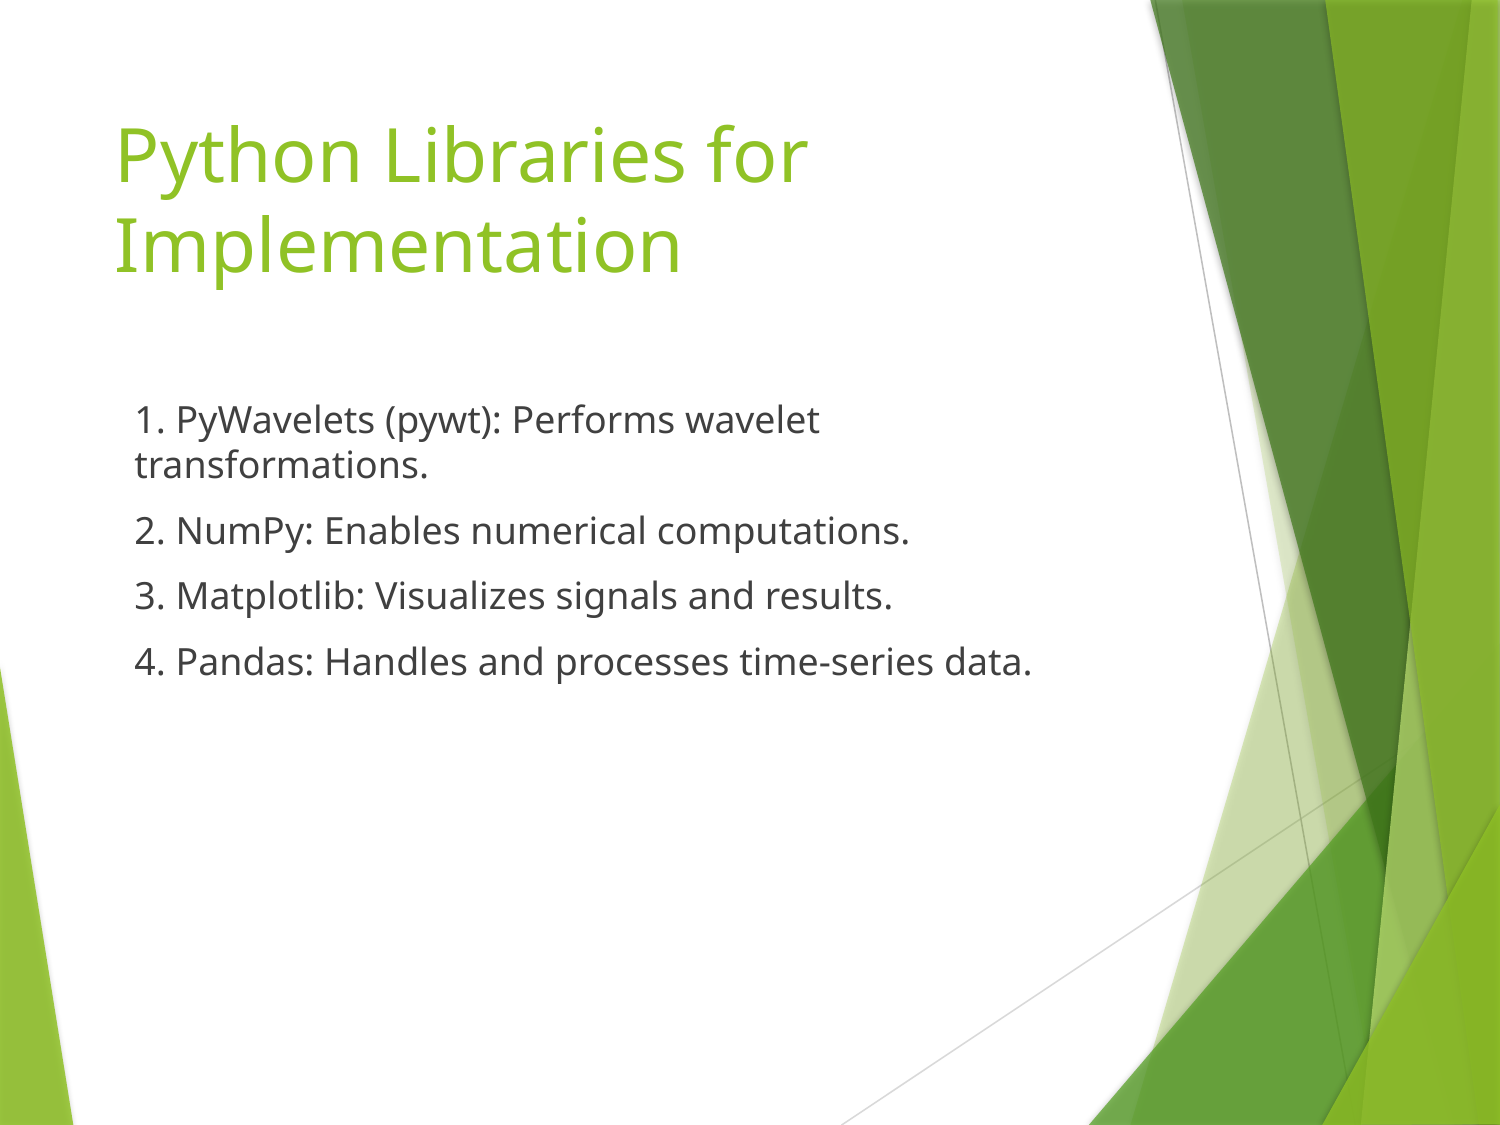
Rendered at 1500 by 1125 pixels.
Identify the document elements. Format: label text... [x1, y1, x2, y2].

list 1. PyWavelets (pywt): Performs wavelet transformations. 2. NumPy: Enables numerical computations. 3. Matplotlib: Visualizes signals and results. 4. Pandas: Handles and processes time-series data. [119, 388, 1095, 1125]
title Python Libraries for Implementation [99, 99, 1142, 317]
